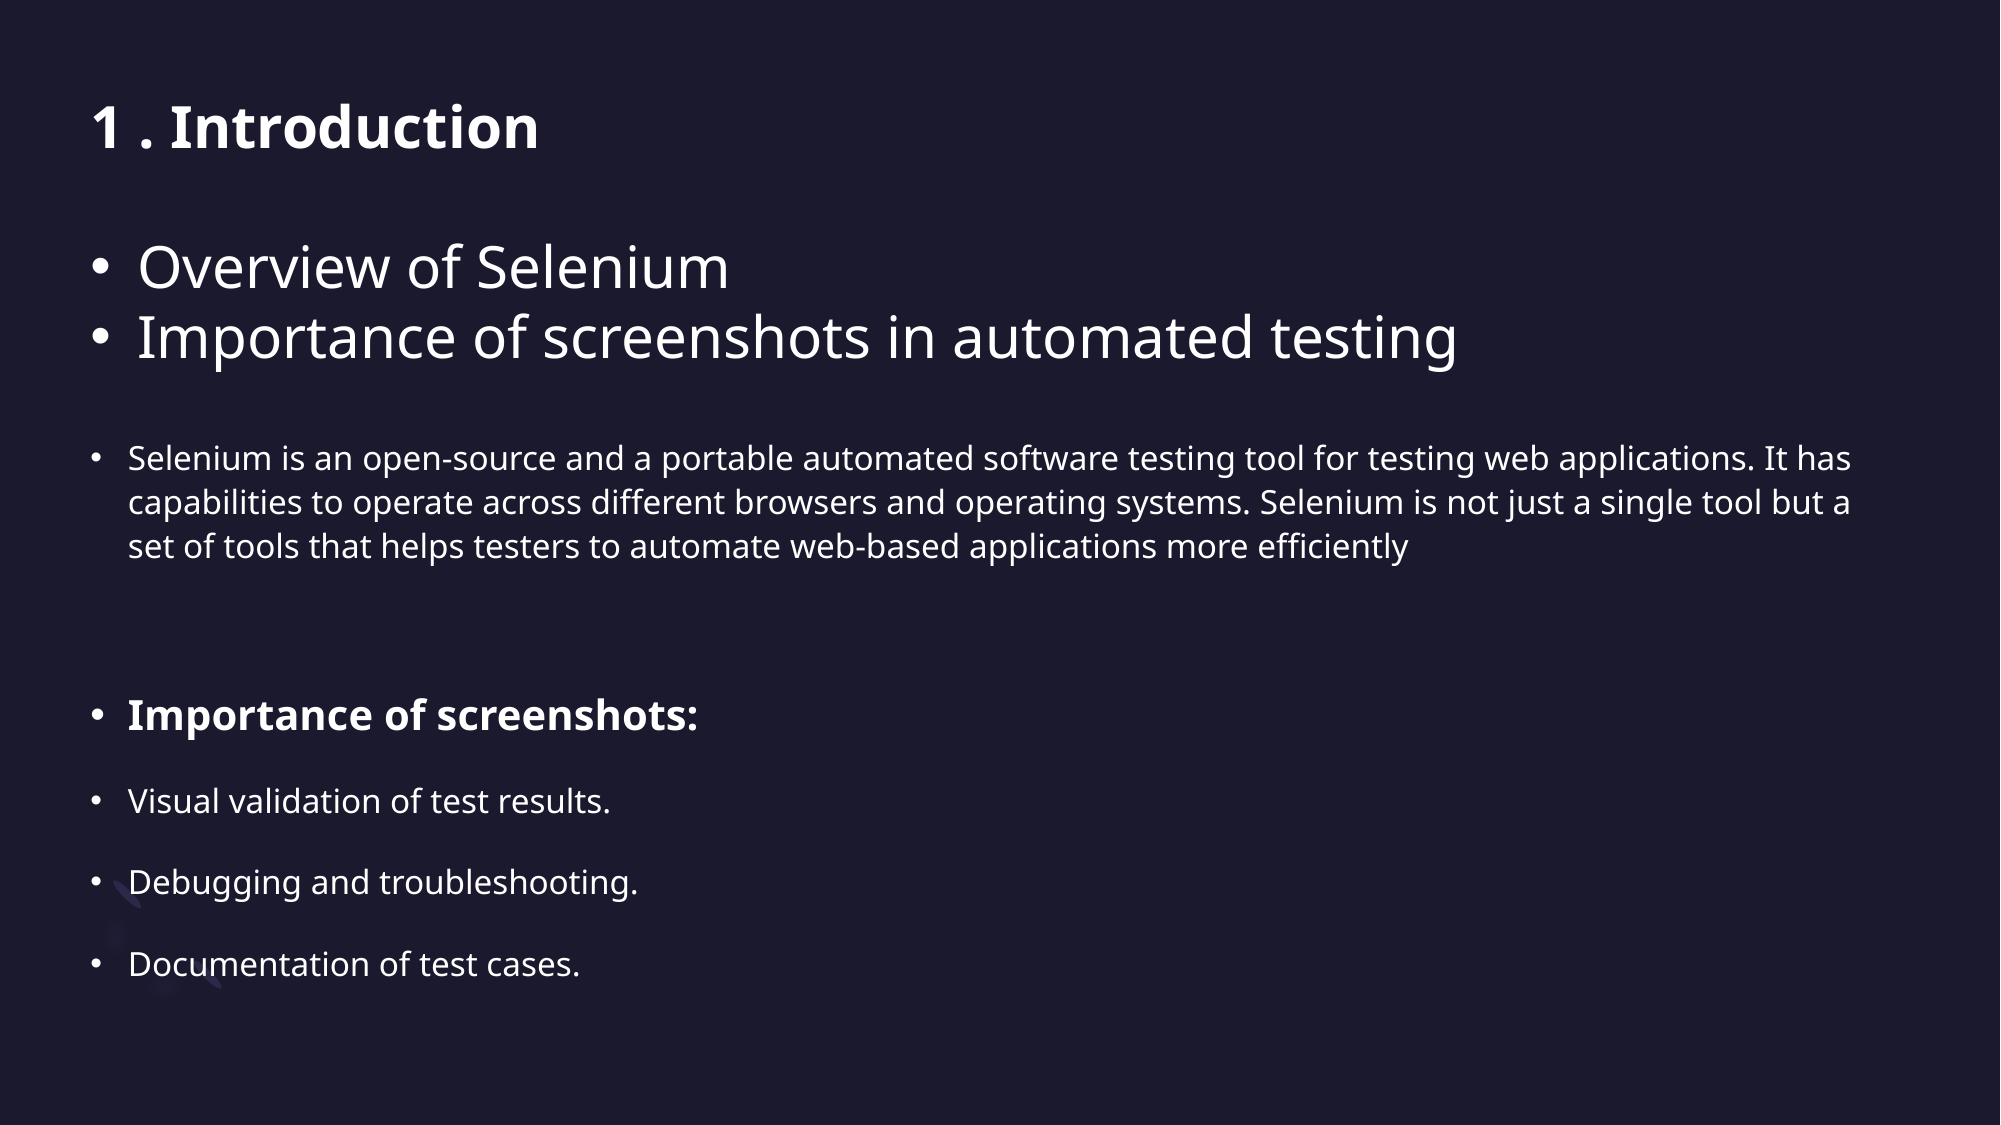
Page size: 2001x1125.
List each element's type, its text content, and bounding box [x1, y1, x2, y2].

list Selenium is an open-source and a portable automated software testing tool for testing web applications. It has capabilities to operate across different browsers and operating systems. Selenium is not just a single tool but a set of tools that helps testers to automate web-based applications more efficiently Importance of screenshots: Visual validation of test results. Debugging and troubleshooting. Documentation of test cases. [90, 433, 1910, 1087]
title 1 . Introduction Overview of Selenium Importance of screenshots in automated testing [90, 90, 1677, 305]
